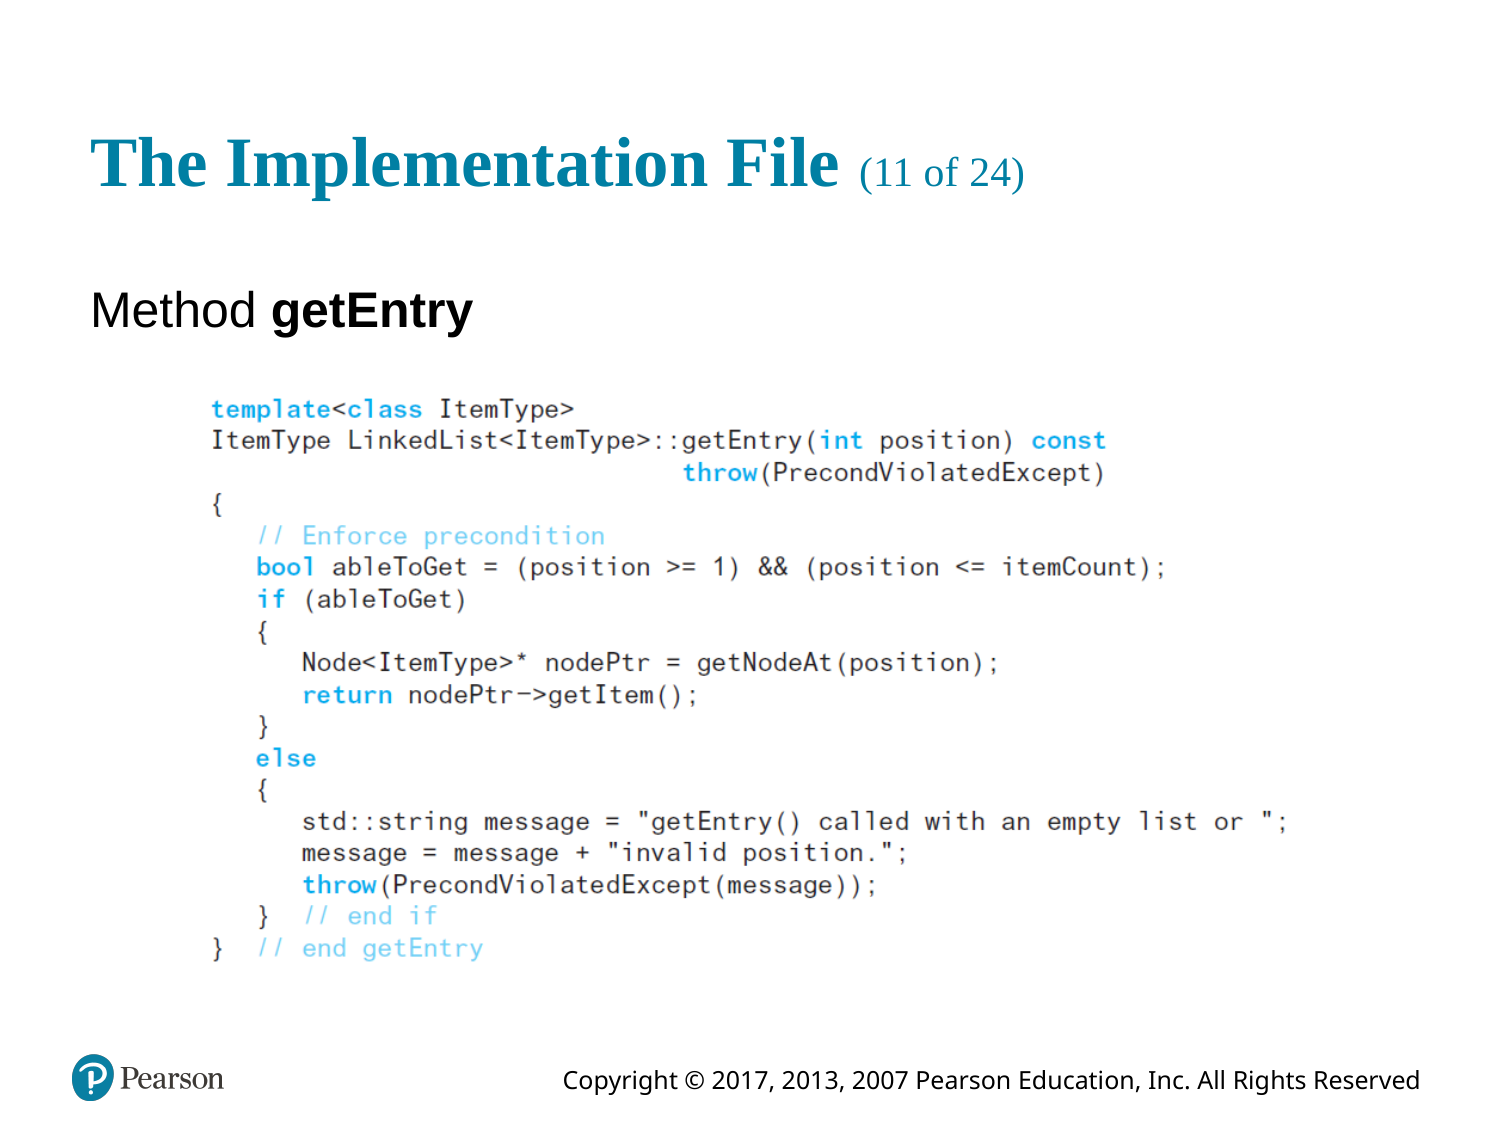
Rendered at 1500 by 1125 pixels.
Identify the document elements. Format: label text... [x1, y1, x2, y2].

picture [98, 1054, 224, 1101]
picture [80, 1063, 106, 1088]
picture [72, 1054, 88, 1070]
picture [72, 1087, 83, 1101]
title The Implementation File (11 of 24) [75, 35, 1425, 216]
list Method getEntry [75, 262, 1425, 336]
picture [181, 382, 1319, 983]
